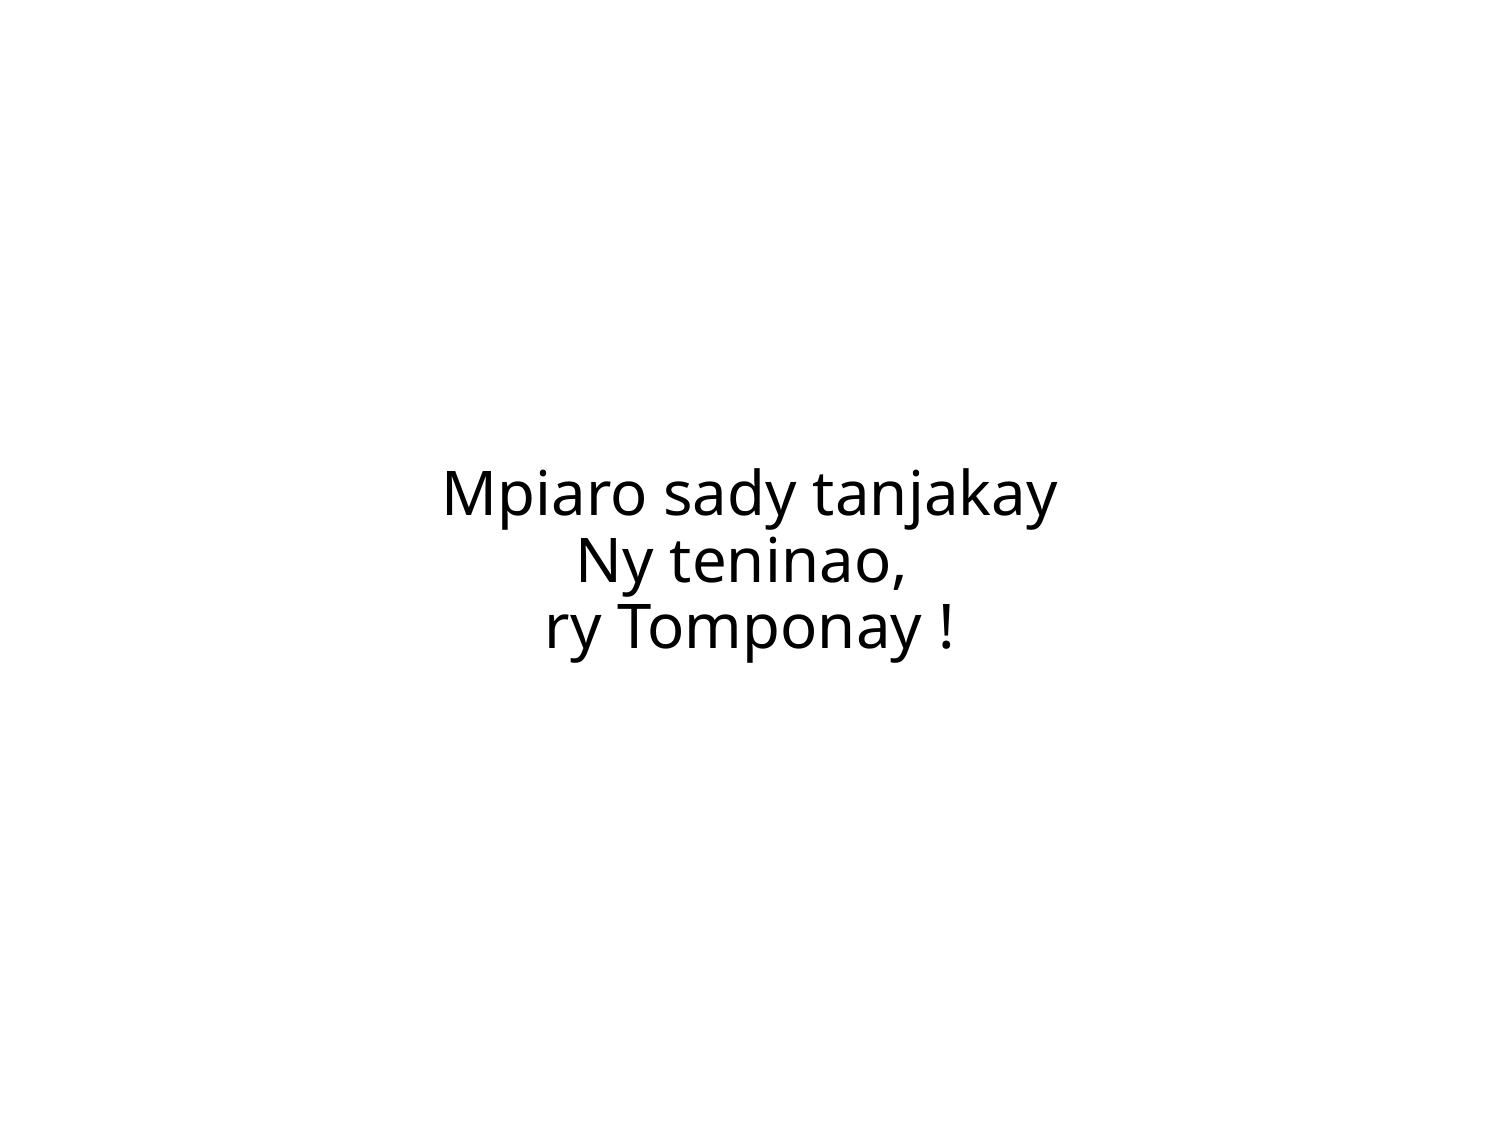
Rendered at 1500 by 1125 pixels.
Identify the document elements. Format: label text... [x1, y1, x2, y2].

title Mpiaro sady tanjakay Ny teninao, ry Tomponay ! [103, 453, 1397, 672]
